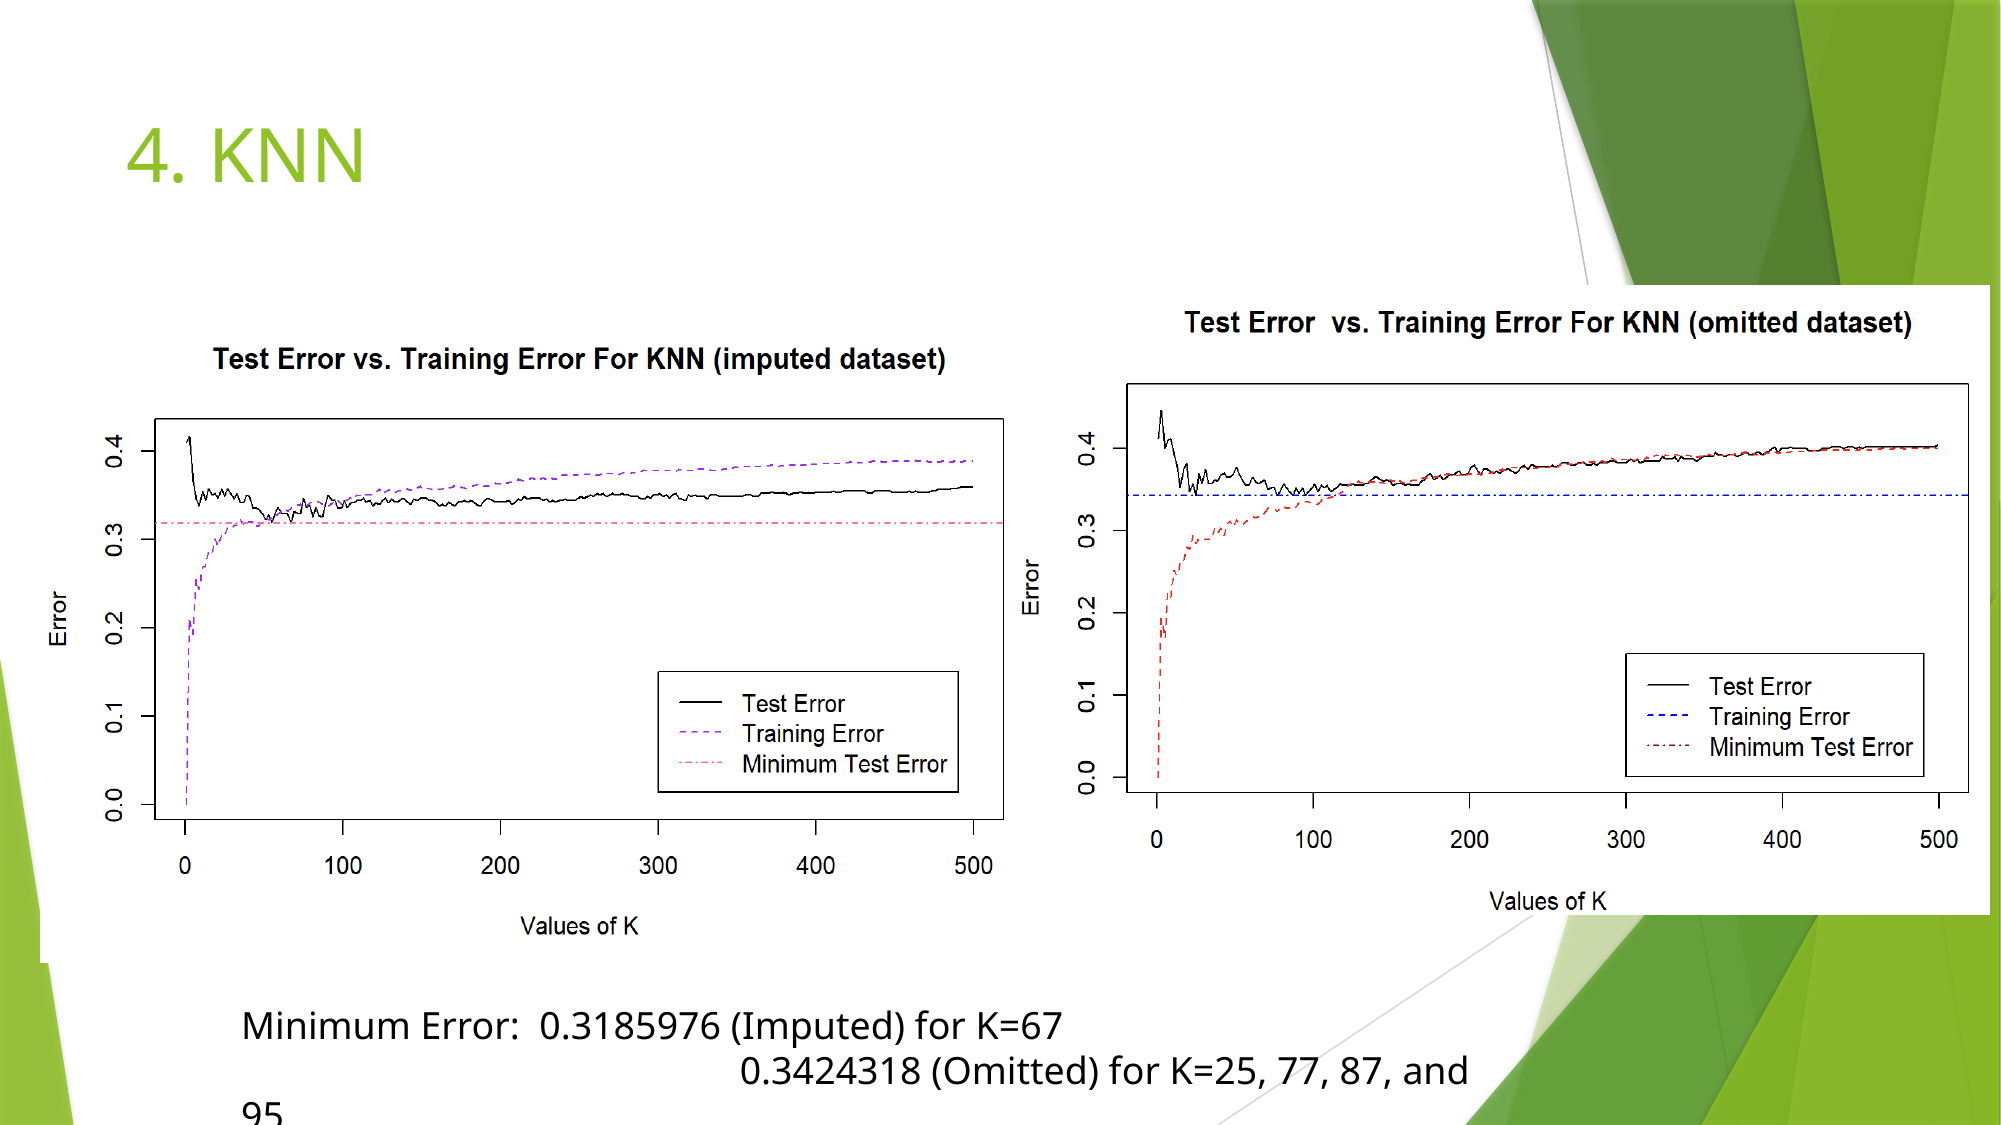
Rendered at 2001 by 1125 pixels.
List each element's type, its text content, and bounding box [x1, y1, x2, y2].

text_box Minimum Error: 0.3185976 (Imputed) for K=67 0.3424318 (Omitted) for K=25, 77, 87, and 95 [226, 994, 1502, 1125]
picture [40, 284, 1990, 964]
title 4. KNN [111, 99, 1522, 317]
